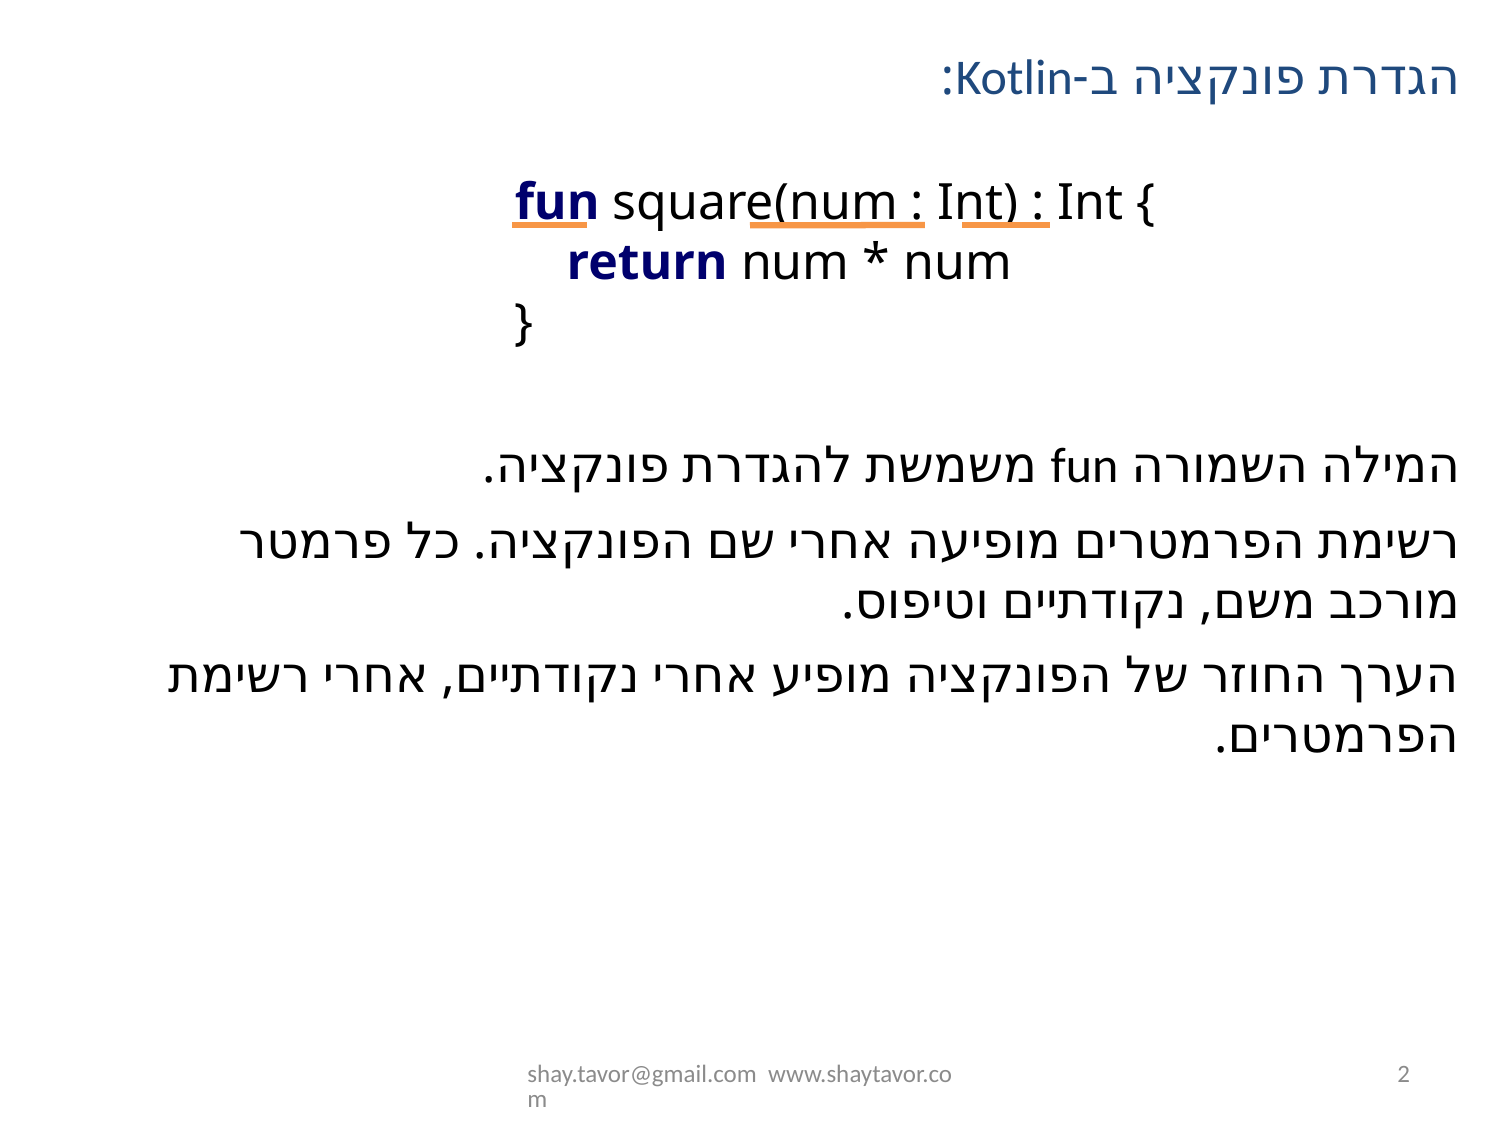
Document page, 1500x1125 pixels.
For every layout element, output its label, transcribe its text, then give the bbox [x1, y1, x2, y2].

text_box הגדרת פונקציה ב-Kotlin: [237, 37, 1475, 113]
text_box רשימת הפרמטרים מופיעה אחרי שם הפונקציה. כל פרמטר מורכב משם, נקודתיים וטיפוס. [87, 500, 1475, 636]
text_box הערך החוזר של הפונקציה מופיע אחרי נקודתיים, אחרי רשימת הפרמטרים. [86, 635, 1474, 771]
slide_number 2 [1074, 1042, 1425, 1103]
text_box המילה השמורה fun משמשת להגדרת פונקציה. [87, 424, 1475, 500]
text_box fun square(num : Int) : Int { return num * num } [499, 162, 1250, 358]
footer shay.tavor@gmail.com www.shaytavor.com [512, 1042, 988, 1103]
